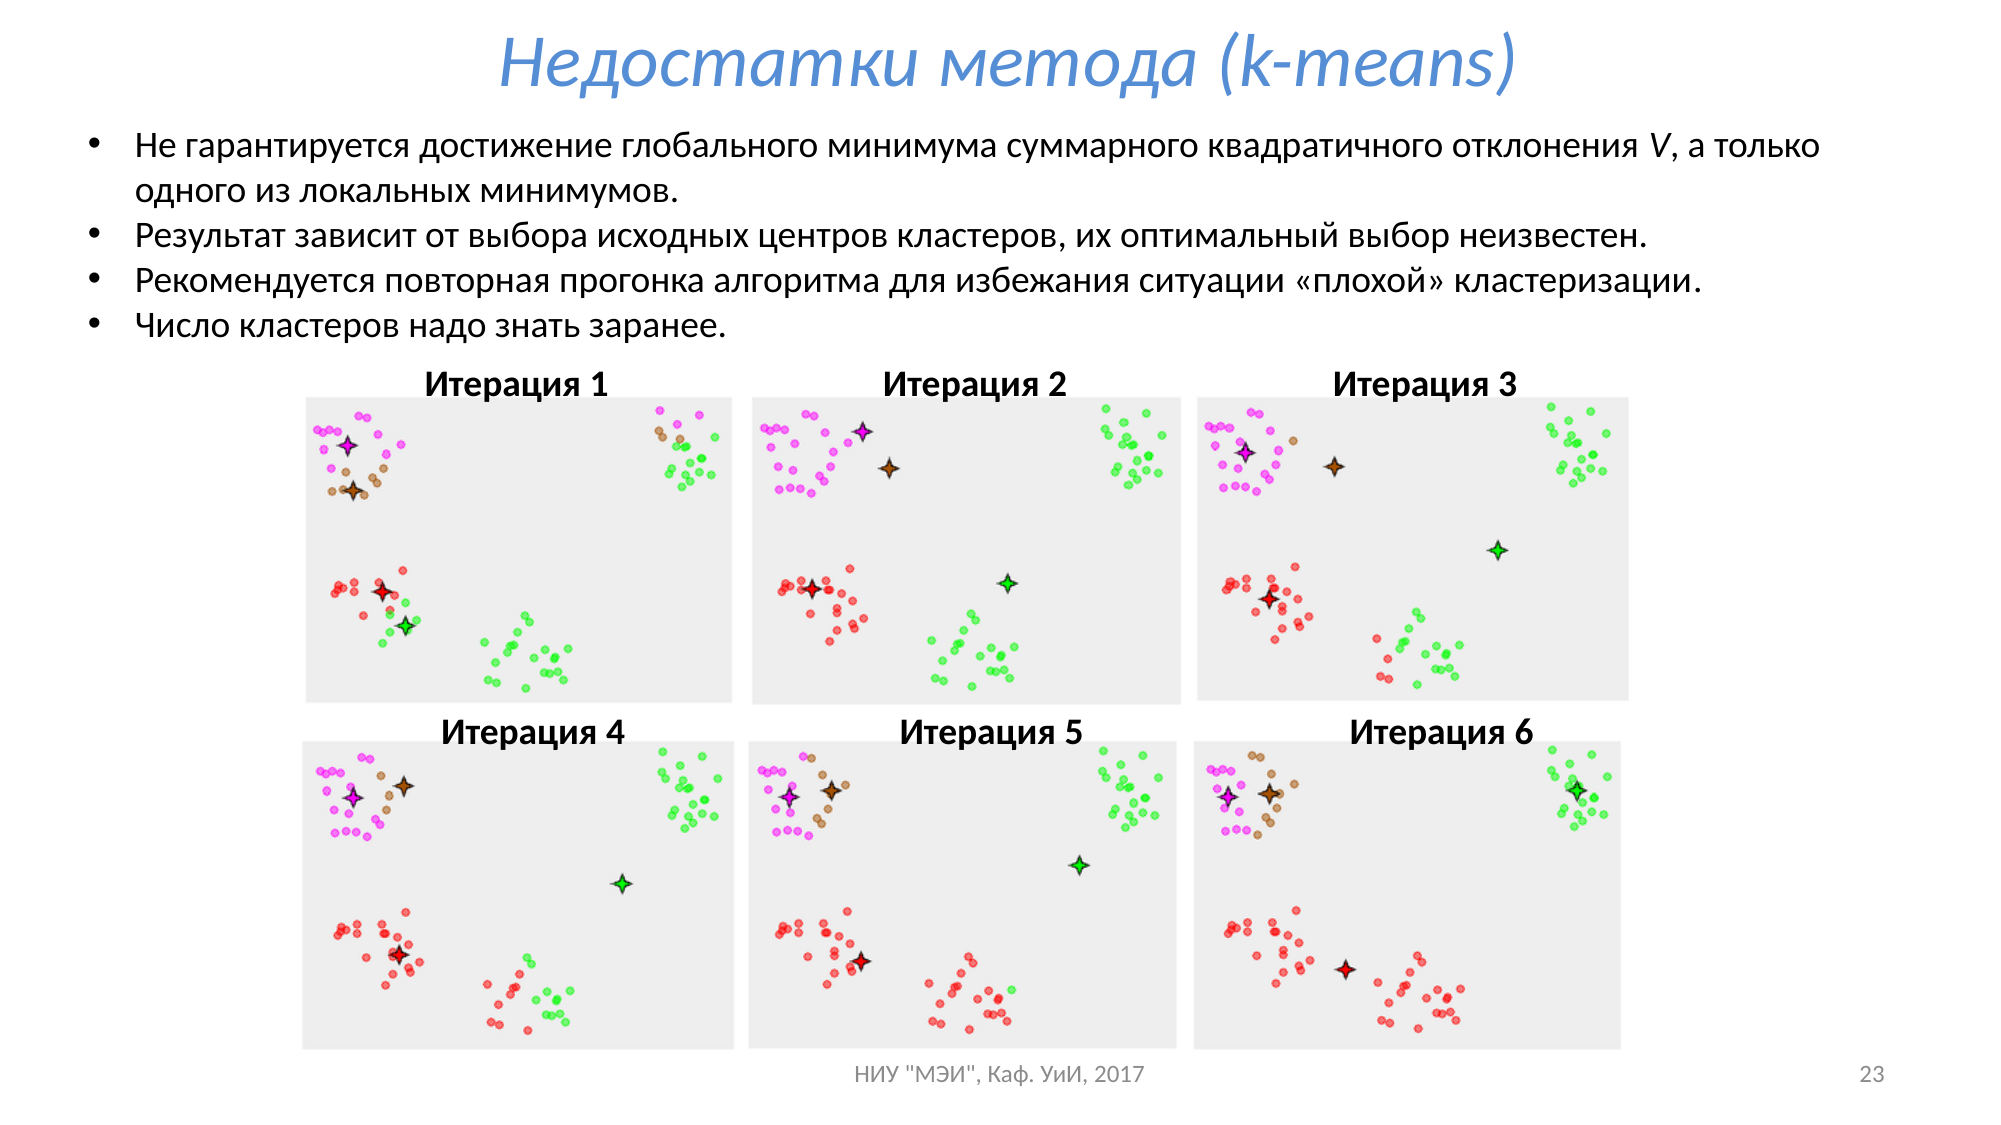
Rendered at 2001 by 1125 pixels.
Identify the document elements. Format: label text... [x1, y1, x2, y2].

text_box Не гарантируется достижение глобального минимума суммарного квадратичного отклонения V, а только одного из локальных минимумов. Результат зависит от выбора исходных центров кластеров, их оптимальный выбор неизвестен. Рекомендуется повторная прогонка алгоритма для избежания ситуации «плохой» кластеризации. Число кластеров надо знать заранее. [73, 112, 1919, 353]
picture [297, 391, 1635, 713]
footer НИУ "МЭИ", Каф. УиИ, 2017 [683, 1066, 1317, 1103]
slide_number 23 [1433, 1042, 1900, 1103]
text_box Итерация 4 Итерация 5 Итерация 6 [426, 719, 1549, 734]
title Недостатки метода (k-means) [47, 0, 1969, 114]
text_box Итерация 1 Итерация 2 Итерация 3 [409, 351, 1533, 389]
picture [293, 735, 1631, 1057]
